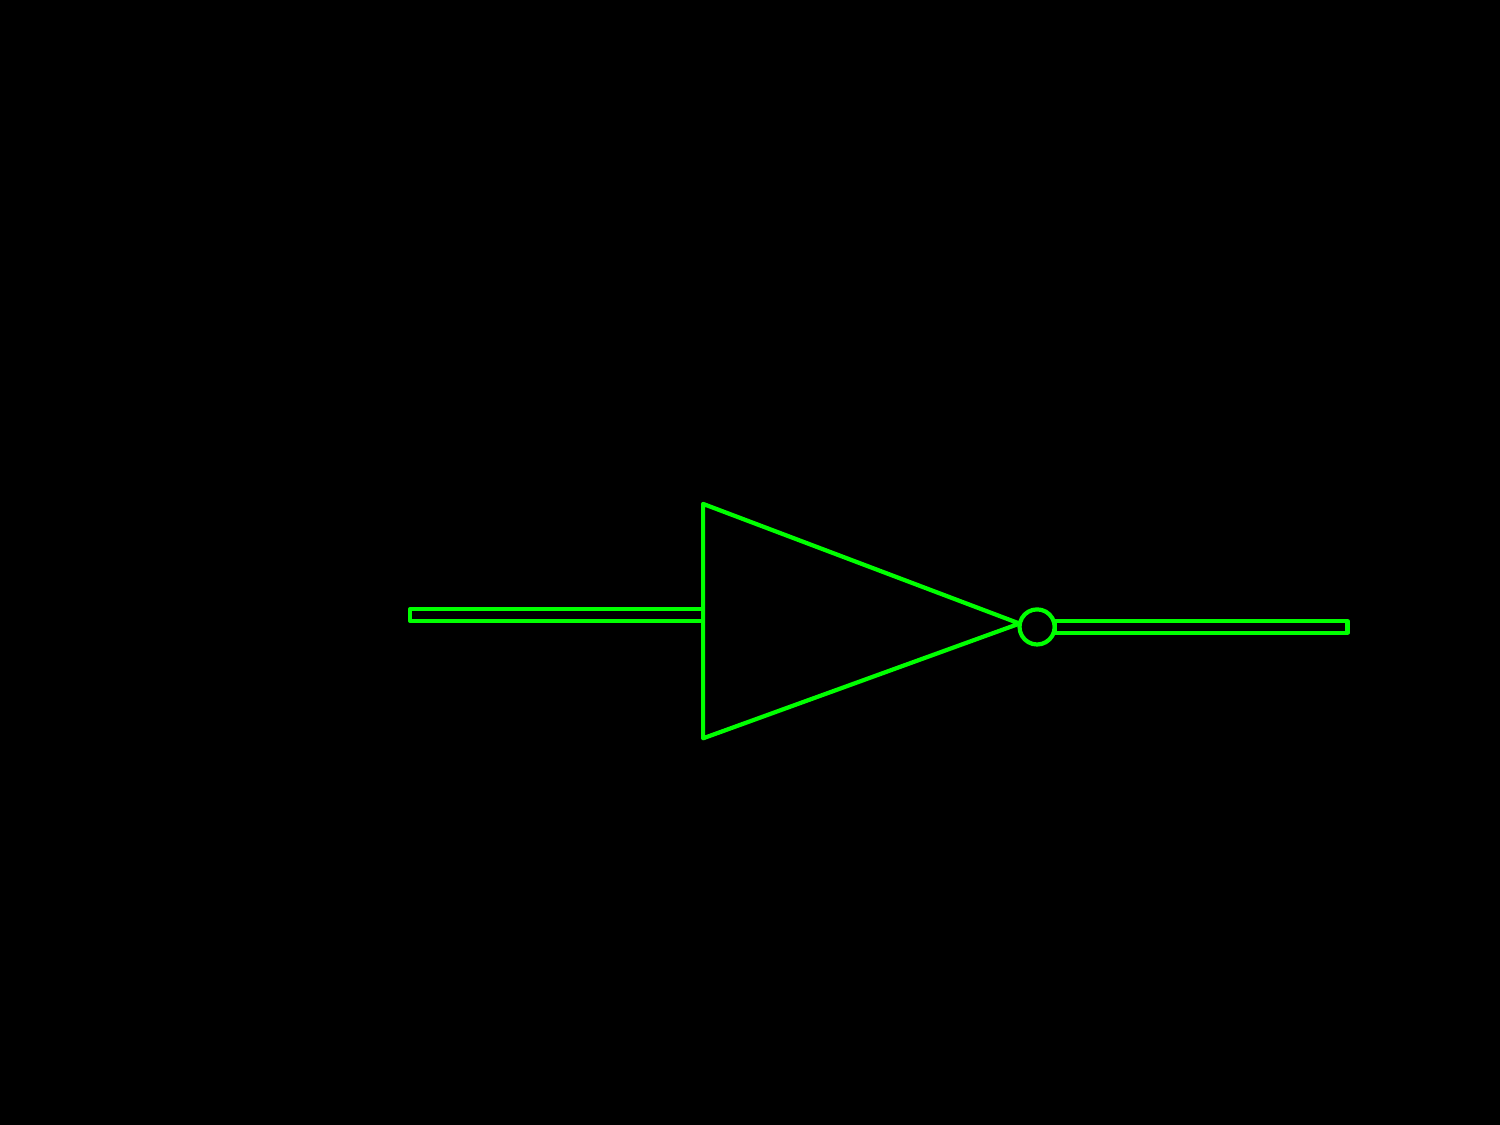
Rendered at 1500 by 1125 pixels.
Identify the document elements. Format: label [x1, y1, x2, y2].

text_box [701, 501, 1022, 741]
text_box [1056, 619, 1350, 635]
text_box [1017, 607, 1057, 647]
text_box [408, 607, 701, 623]
